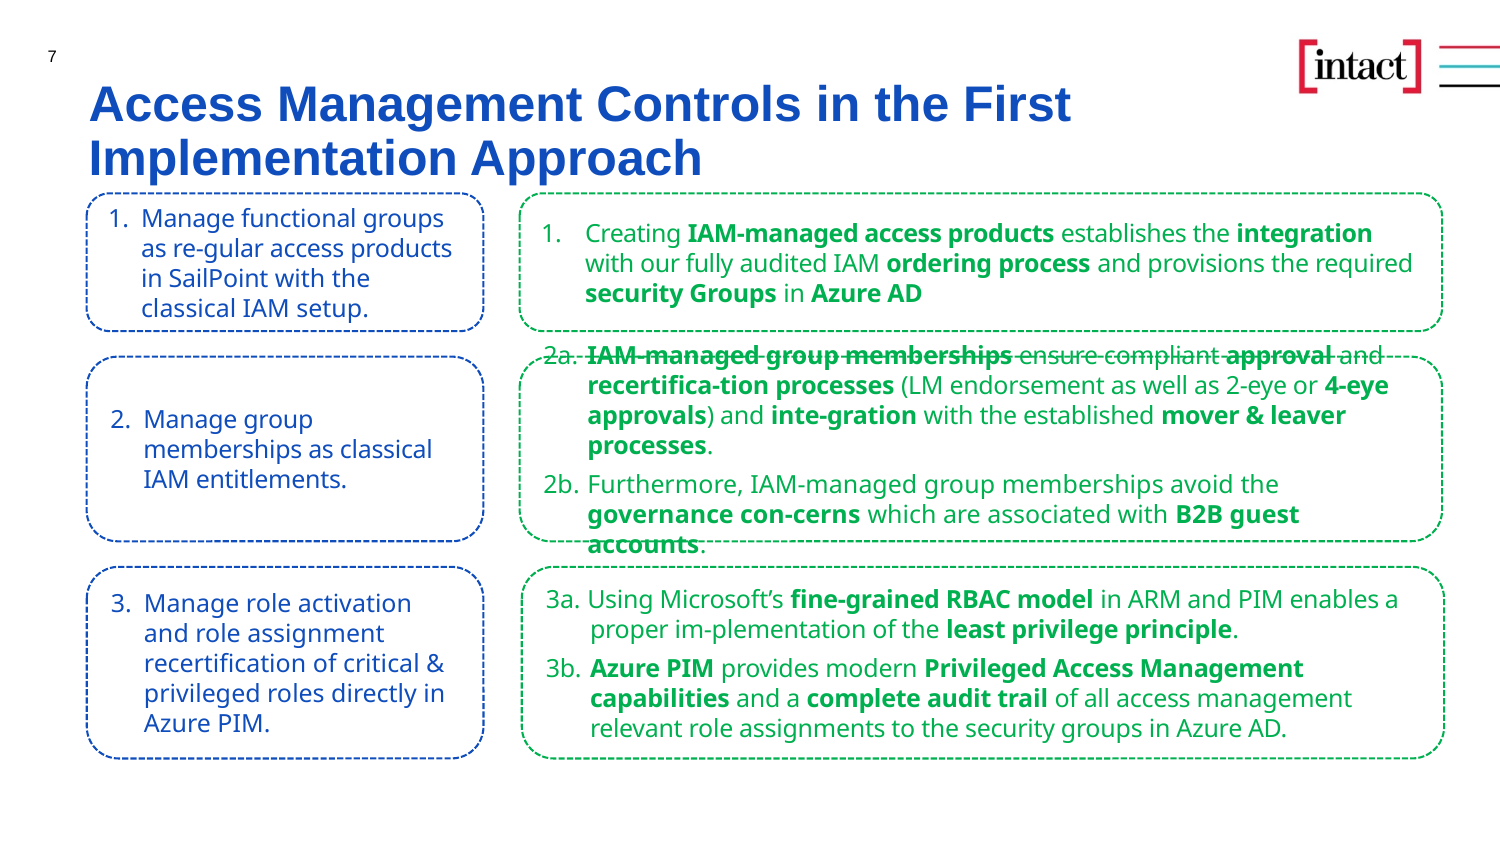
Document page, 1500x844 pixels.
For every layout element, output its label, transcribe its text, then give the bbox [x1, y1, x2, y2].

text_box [86, 193, 1443, 332]
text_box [86, 356, 1443, 542]
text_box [86, 566, 1445, 759]
slide_number 7 [16, 32, 69, 78]
picture [1279, 20, 1500, 113]
title Access Management Controls in the First Implementation Approach [77, 72, 1433, 158]
